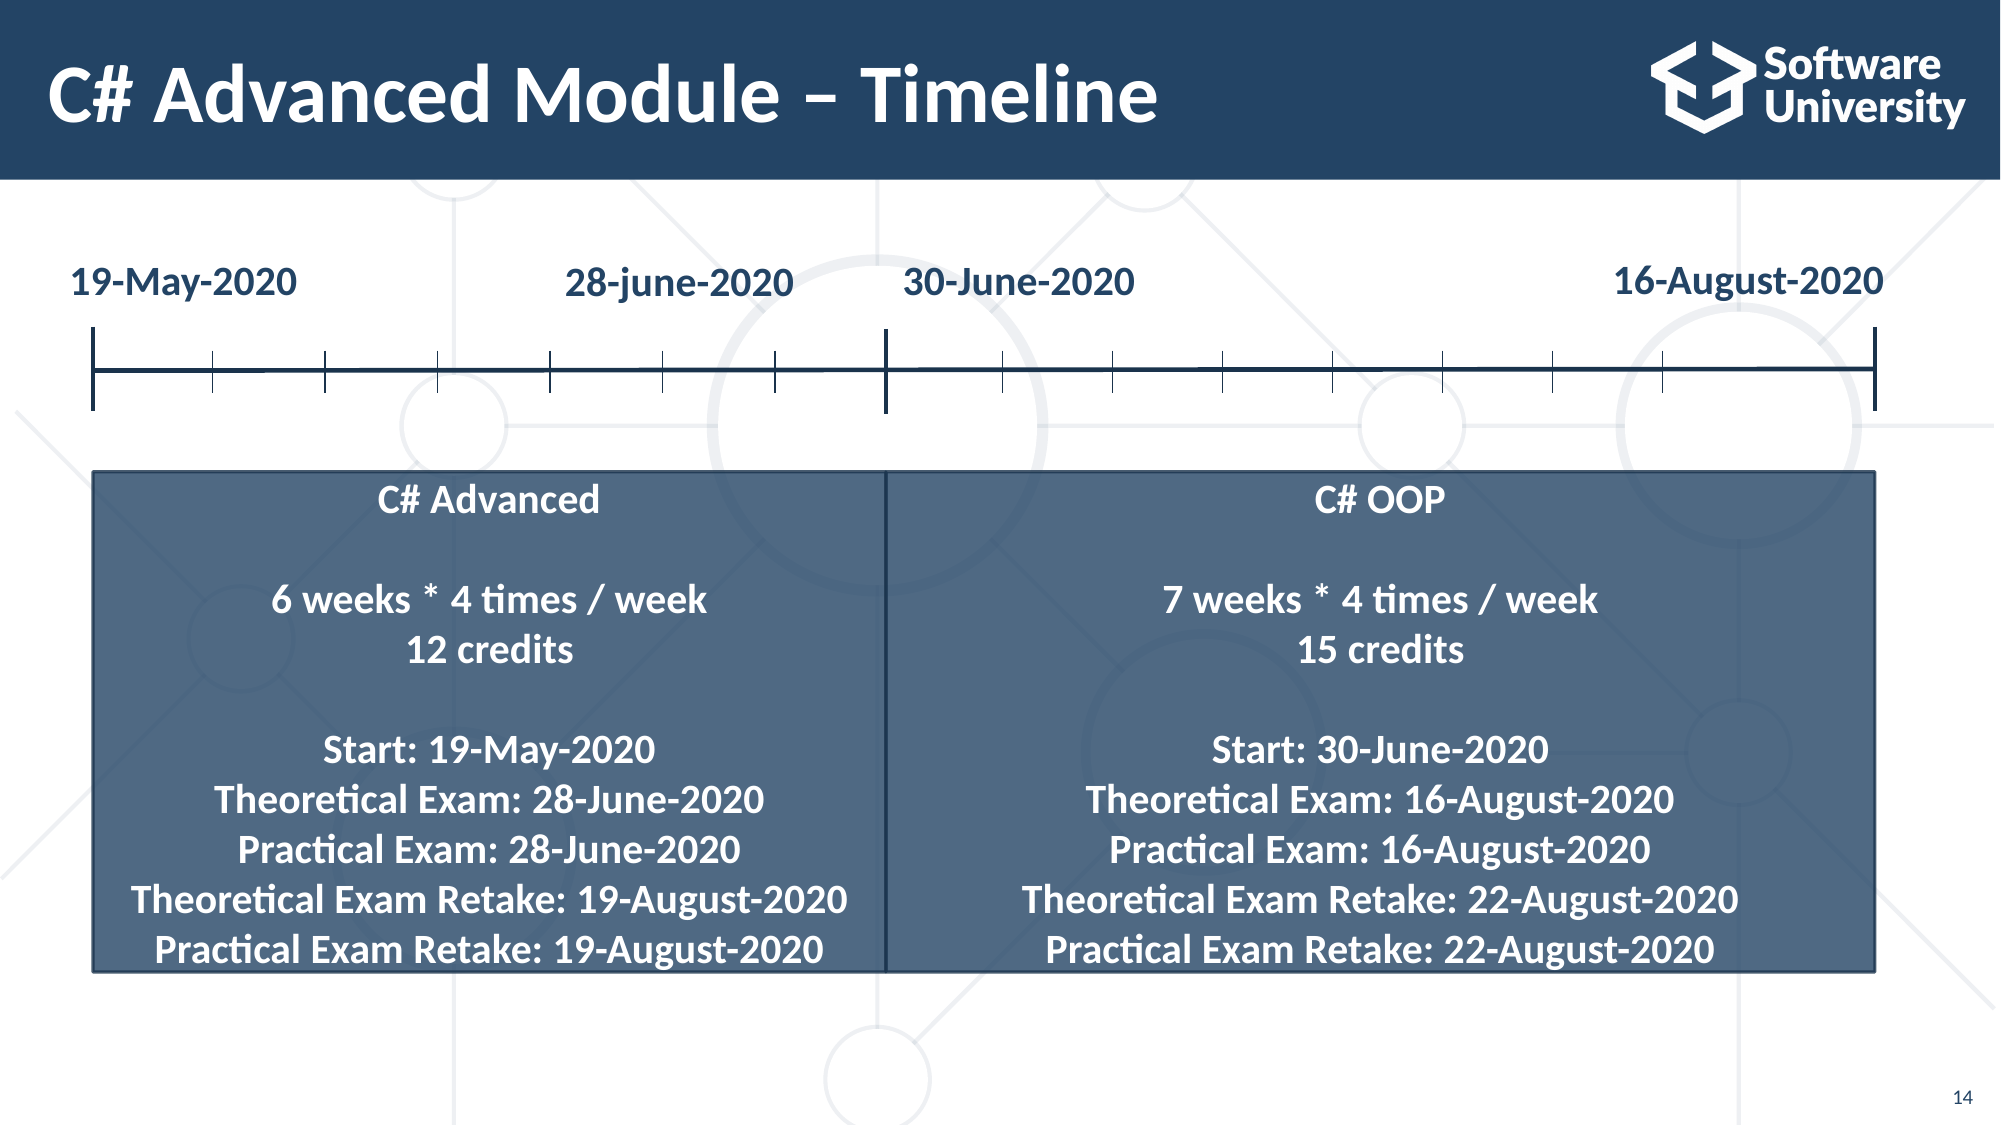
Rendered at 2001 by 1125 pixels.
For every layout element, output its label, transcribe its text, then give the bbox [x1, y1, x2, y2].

text_box 30-June-2020 [887, 246, 1151, 312]
text_box 28-june-2020 [549, 247, 912, 313]
text_box 19-May-2020 [54, 246, 313, 312]
text_box C# Advanced 6 weeks * 4 times / week 12 credits Start: 19-May-2020 Theoretical Exam: 28-June-2020 Practical Exam: 28-June-2020 Theoretical Exam Retake: 19-August-2020 Practical Exam Retake: 19-August-2020 [91, 470, 884, 974]
text_box 16-August-2020 [1597, 245, 1907, 311]
slide_number 14 [1927, 1067, 1989, 1117]
title C# Advanced Module – Timeline [31, 16, 1625, 162]
picture [1651, 41, 1966, 134]
text_box C# OOP 7 weeks * 4 times / week 15 credits Start: 30-June-2020 Theoretical Exam: 16-August-2020 Practical Exam: 16-August-2020 Theoretical Exam Retake: 22-August-2020 Practical Exam Retake: 22-August-2020 [884, 470, 1877, 974]
